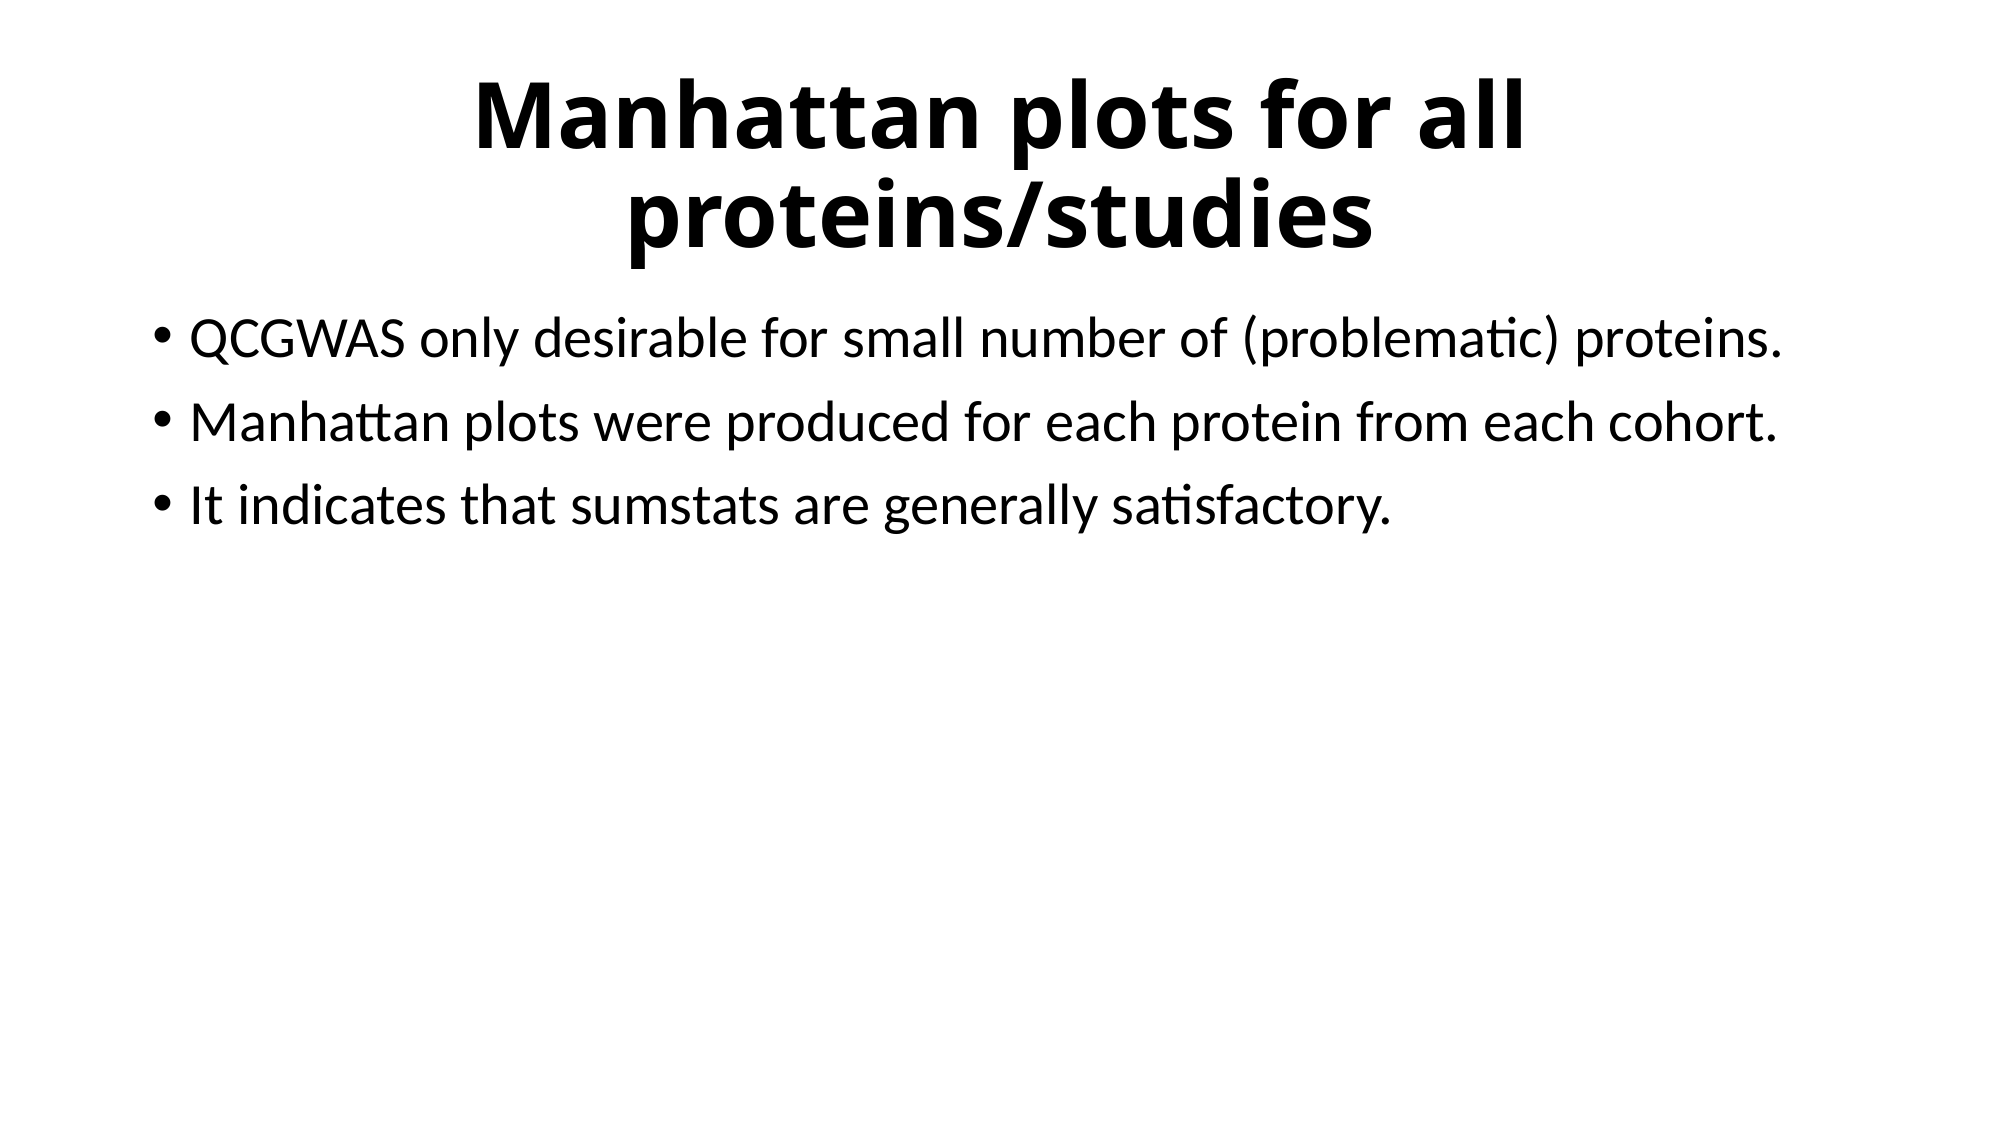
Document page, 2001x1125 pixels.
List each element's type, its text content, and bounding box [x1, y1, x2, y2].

list QCGWAS only desirable for small number of (problematic) proteins. Manhattan plots were produced for each protein from each cohort. It indicates that sumstats are generally satisfactory. [137, 299, 1863, 1014]
title Manhattan plots for all proteins/studies [137, 59, 1863, 278]
